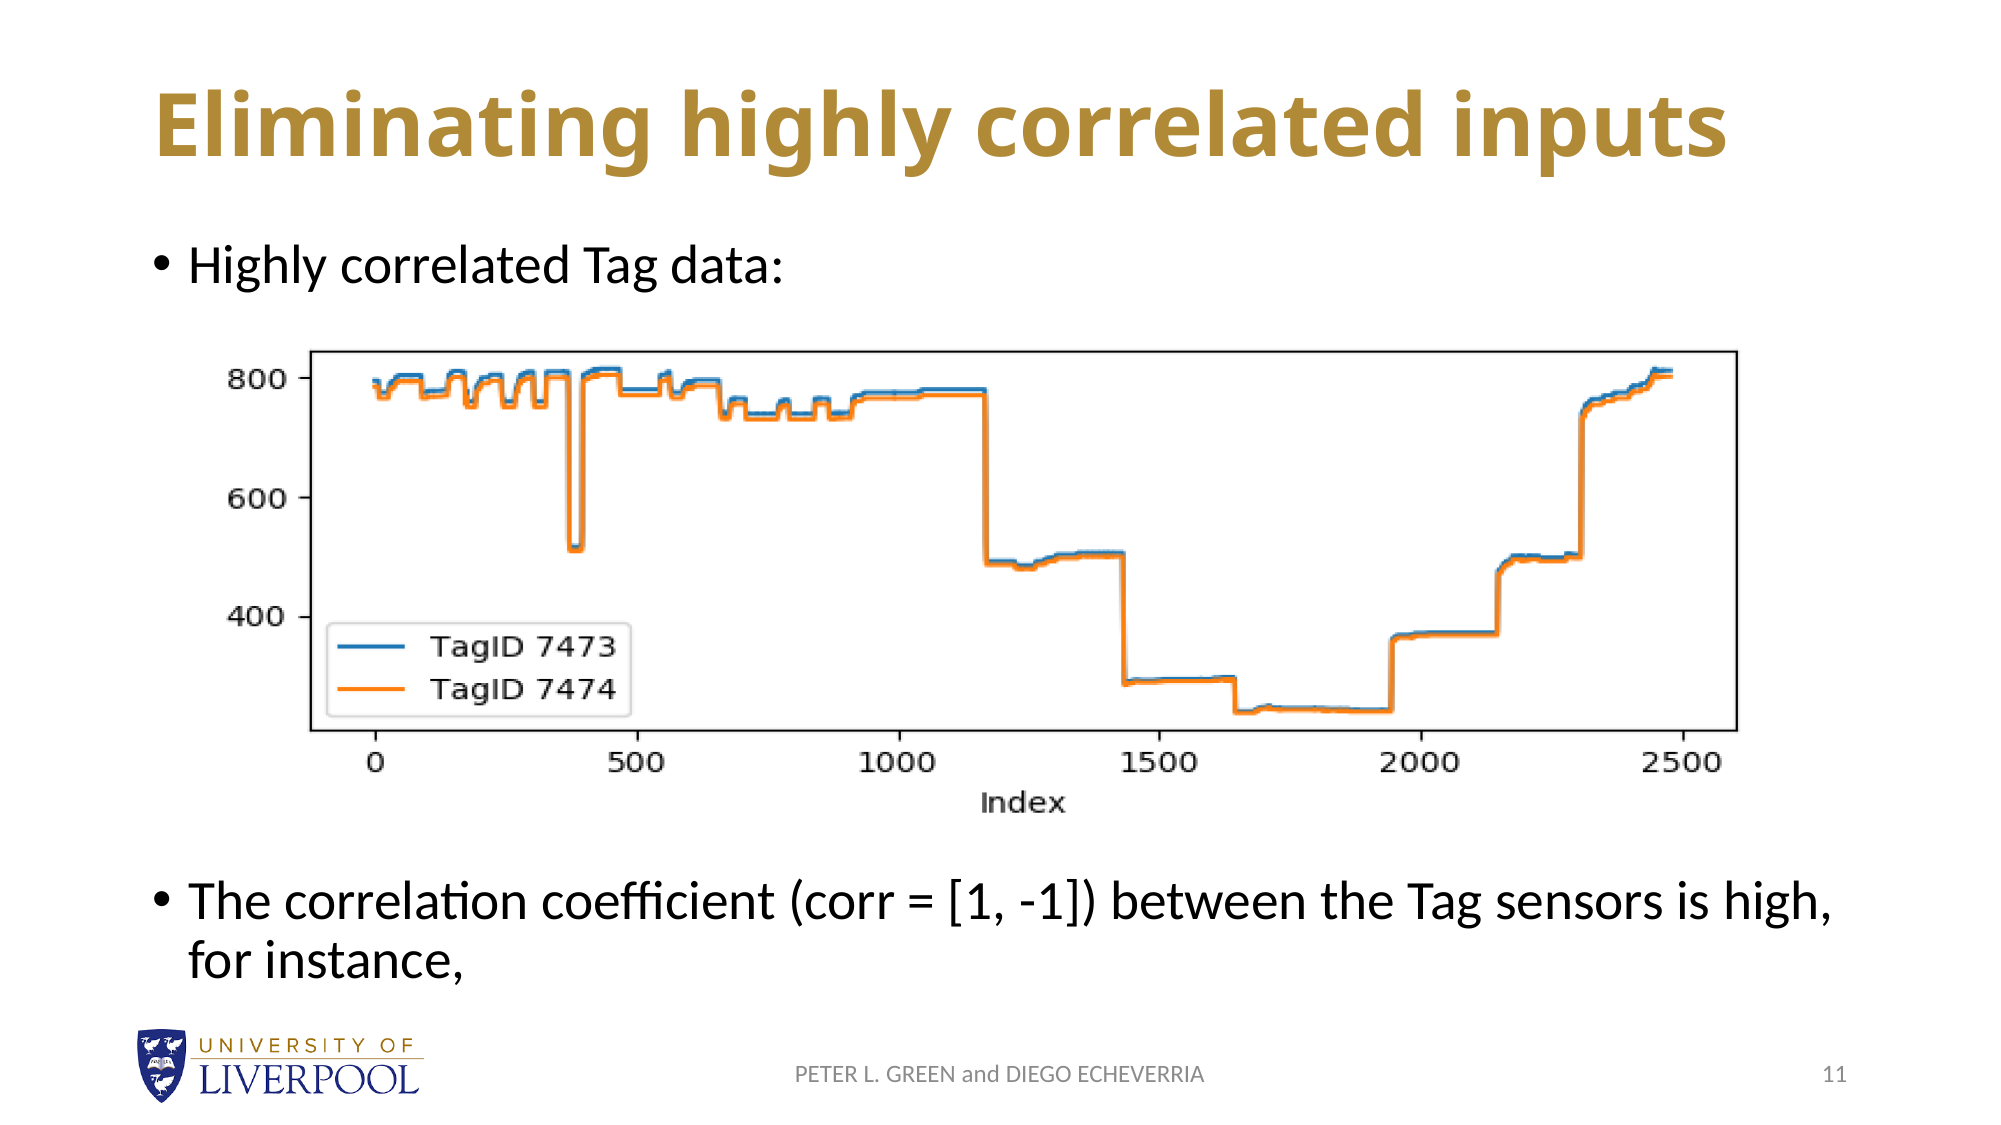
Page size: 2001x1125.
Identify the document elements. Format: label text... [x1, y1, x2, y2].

picture [137, 338, 1803, 834]
slide_number 11 [1412, 1042, 1863, 1103]
picture [137, 1029, 424, 1103]
footer PETER L. GREEN and DIEGO ECHEVERRIA [662, 1042, 1338, 1103]
title Eliminating highly correlated inputs [137, 59, 1863, 197]
